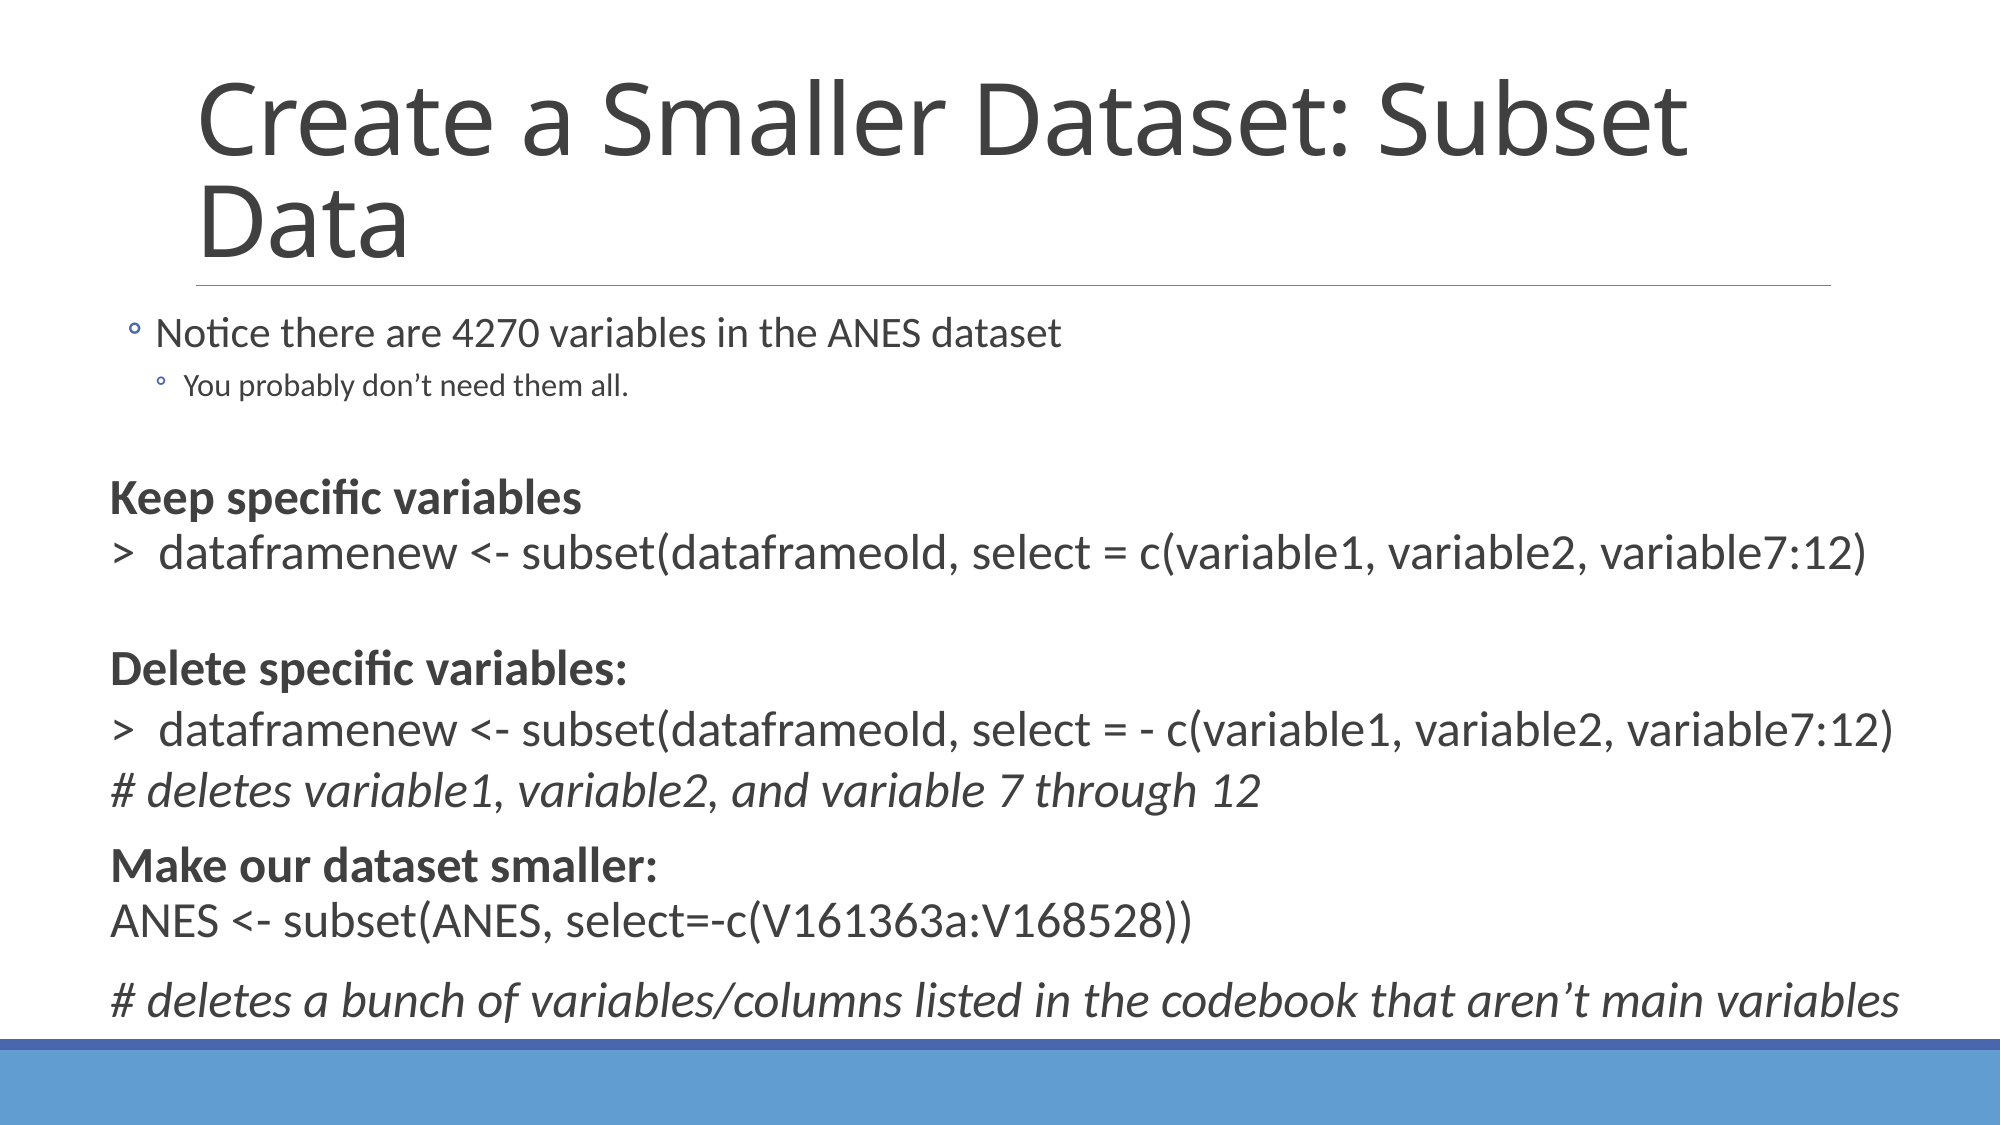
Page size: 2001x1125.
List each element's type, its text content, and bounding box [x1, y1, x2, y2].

list Notice there are 4270 variables in the ANES dataset You probably don’t need them all. Keep specific variables > dataframenew <- subset(dataframeold, select = c(variable1, variable2, variable7:12) Delete specific variables: > dataframenew <- subset(dataframeold, select = - c(variable1, variable2, variable7:12) # deletes variable1, variable2, and variable 7 through 12 Make our dataset smaller: ANES <- subset(ANES, select=-c(V161363a:V168528)) # deletes a bunch of variables/columns listed in the codebook that aren’t main variables [96, 302, 2000, 1048]
title Create a Smaller Dataset: Subset Data [180, 47, 1830, 285]
